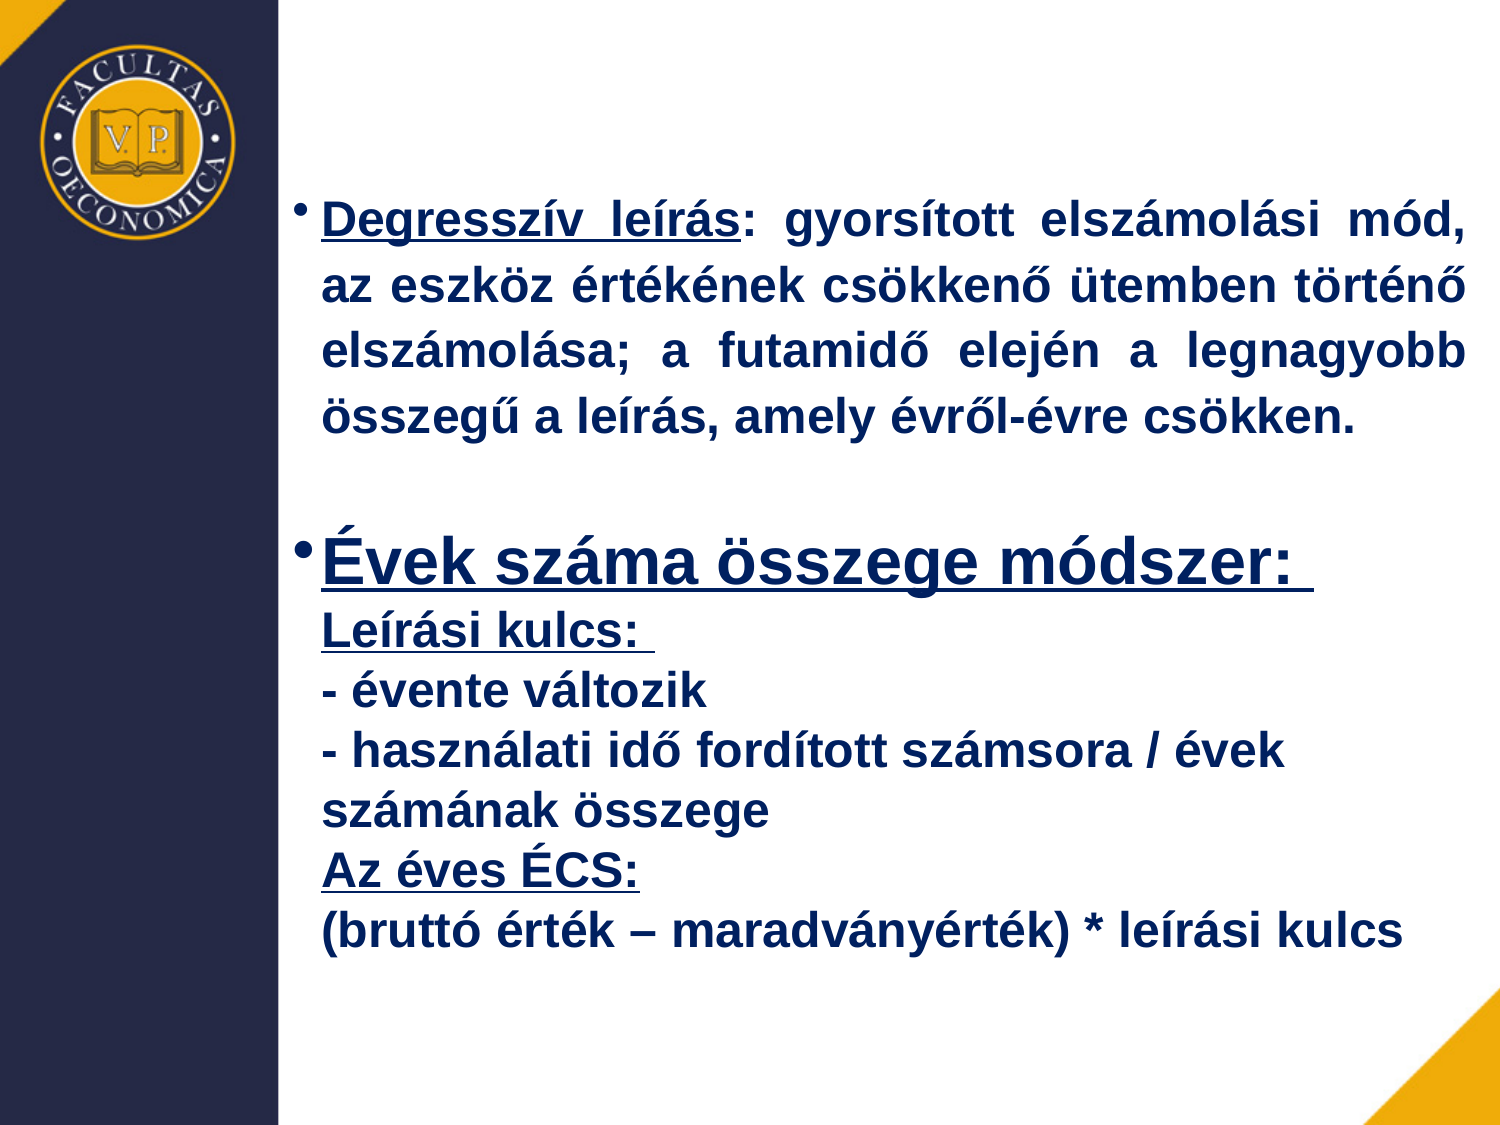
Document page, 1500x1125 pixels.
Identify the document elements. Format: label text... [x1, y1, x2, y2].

text_box Degresszív leírás: gyorsított elszámolási mód, az eszköz értékének csökkenő ütemben történő elszámolása; a futamidő elején a legnagyobb összegű a leírás, amely évről-évre csökken. Évek száma összege módszer: Leírási kulcs: - évente változik - használati idő fordított számsora / évek számának összege Az éves ÉCS: (bruttó érték – maradványérték) * leírási kulcs [277, 172, 1483, 953]
picture [0, 0, 1500, 1125]
